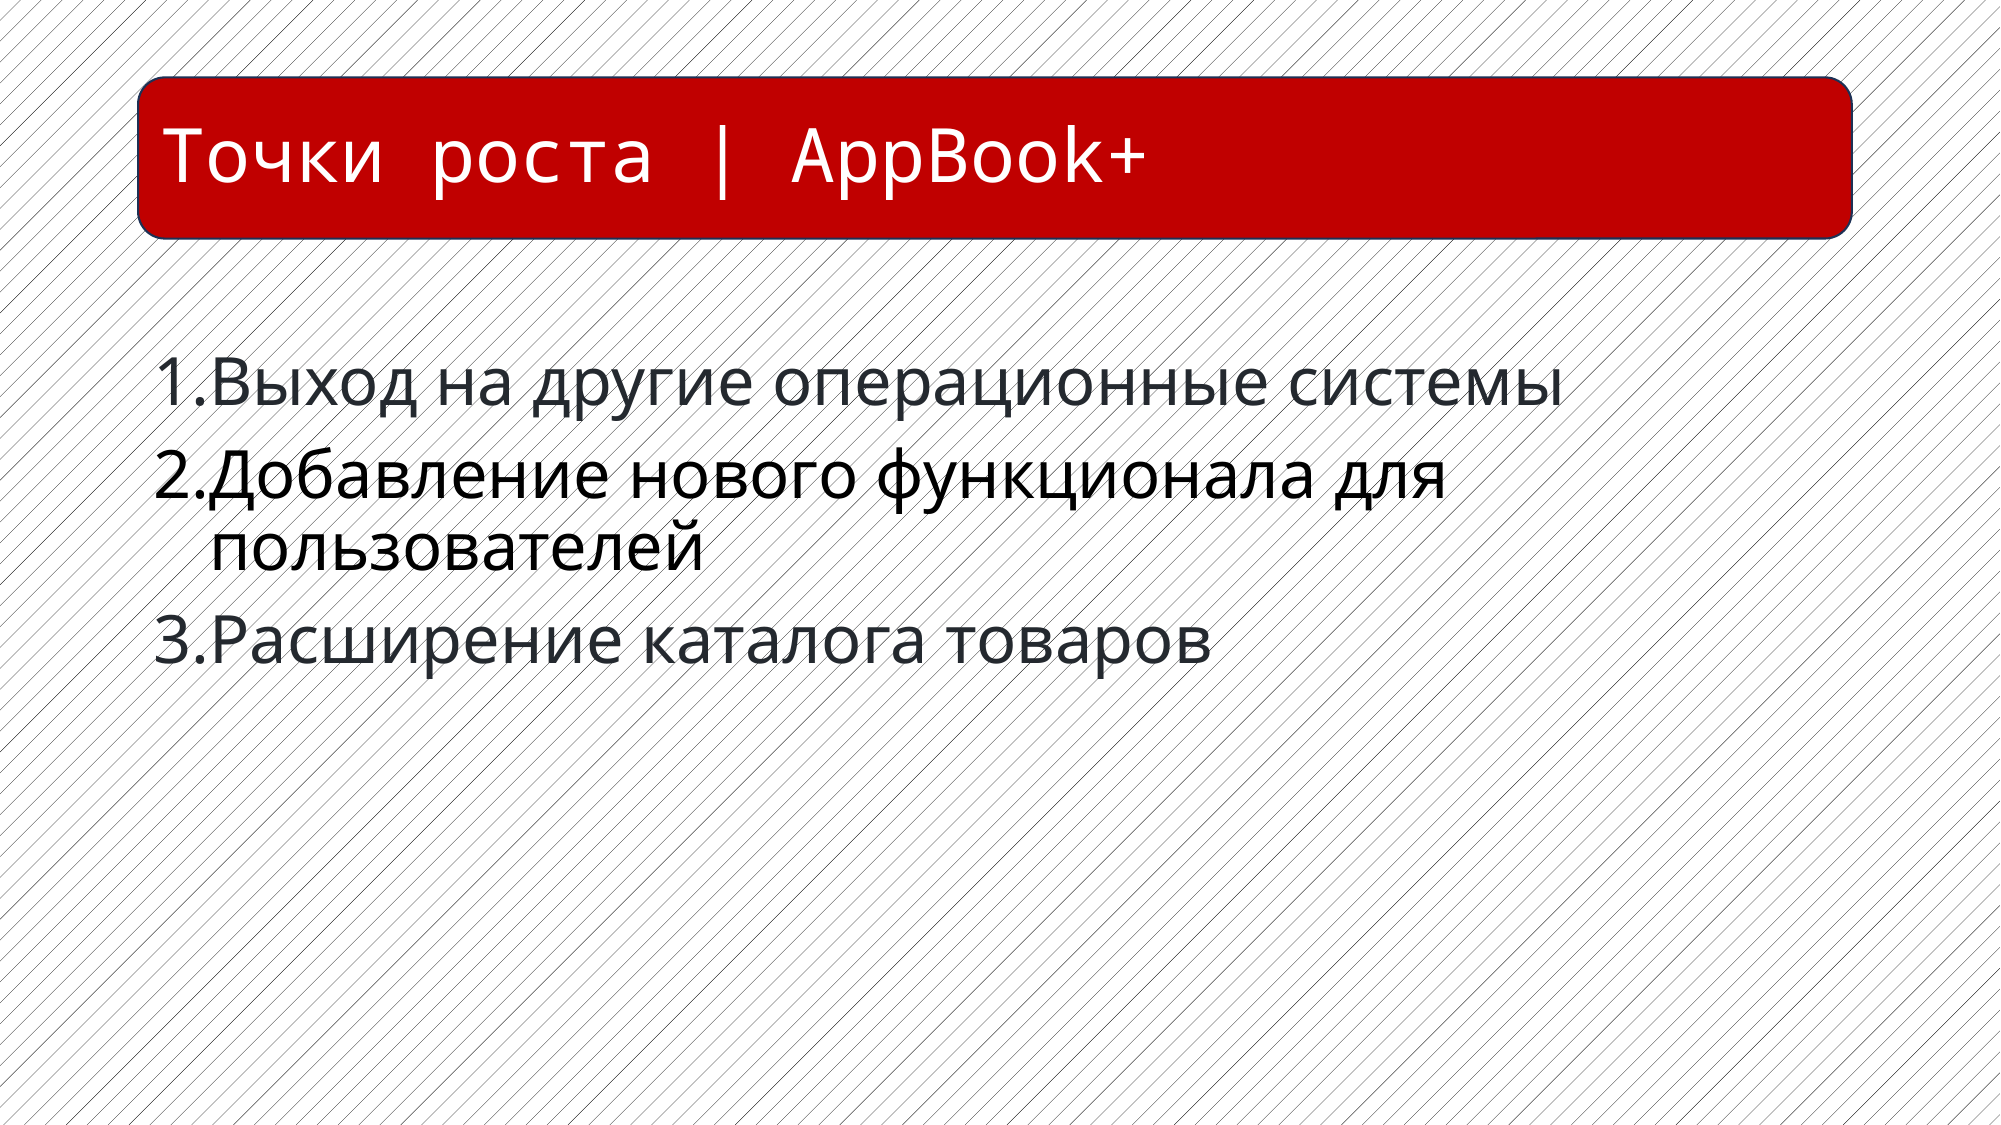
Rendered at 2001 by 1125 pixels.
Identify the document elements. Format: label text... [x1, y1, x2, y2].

list Выход на другие операционные системы Добавление нового функционала для пользователей Расширение каталога товаров [138, 340, 1936, 1125]
text_box Точки роста | AppBook+ [137, 76, 1853, 240]
